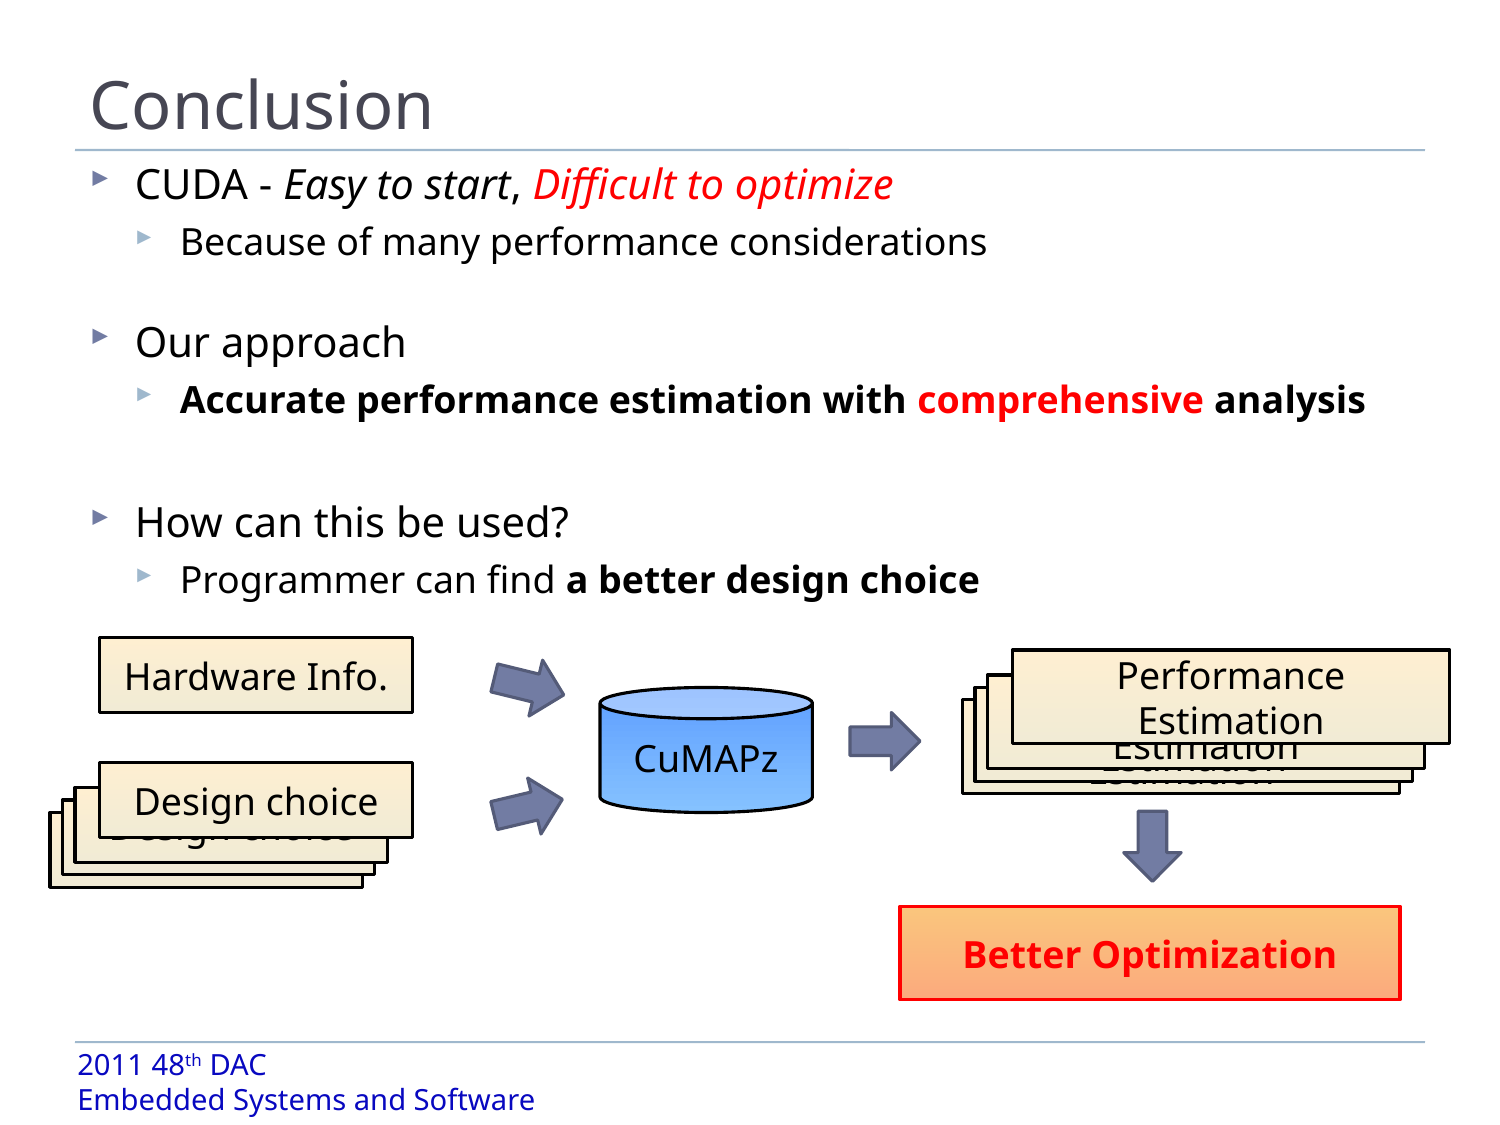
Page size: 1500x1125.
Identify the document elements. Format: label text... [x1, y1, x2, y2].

text_box Design choice [61, 798, 376, 876]
text_box Hardware Info. [98, 636, 414, 714]
text_box Performance Estimation [986, 673, 1426, 770]
text_box [489, 658, 566, 718]
text_box [1122, 809, 1183, 883]
title Conclusion [75, 24, 1425, 149]
text_box Design choice [98, 761, 414, 839]
text_box [848, 711, 922, 772]
text_box Performance Estimation [961, 698, 1401, 795]
text_box Performance Estimation [1011, 648, 1451, 745]
text_box Performance Estimation [973, 686, 1414, 783]
text_box [489, 776, 564, 836]
text_box Design choice [48, 811, 364, 889]
text_box CuMAPz [598, 685, 814, 815]
list CUDA - Easy to start, Difficult to optimize Because of many performance considerations Our approach Accurate performance estimation with comprehensive analysis How can this be used? Programmer can find a better design choice [75, 149, 1425, 1063]
text_box Design choice [73, 786, 389, 864]
text_box Better Optimization [898, 905, 1402, 1001]
